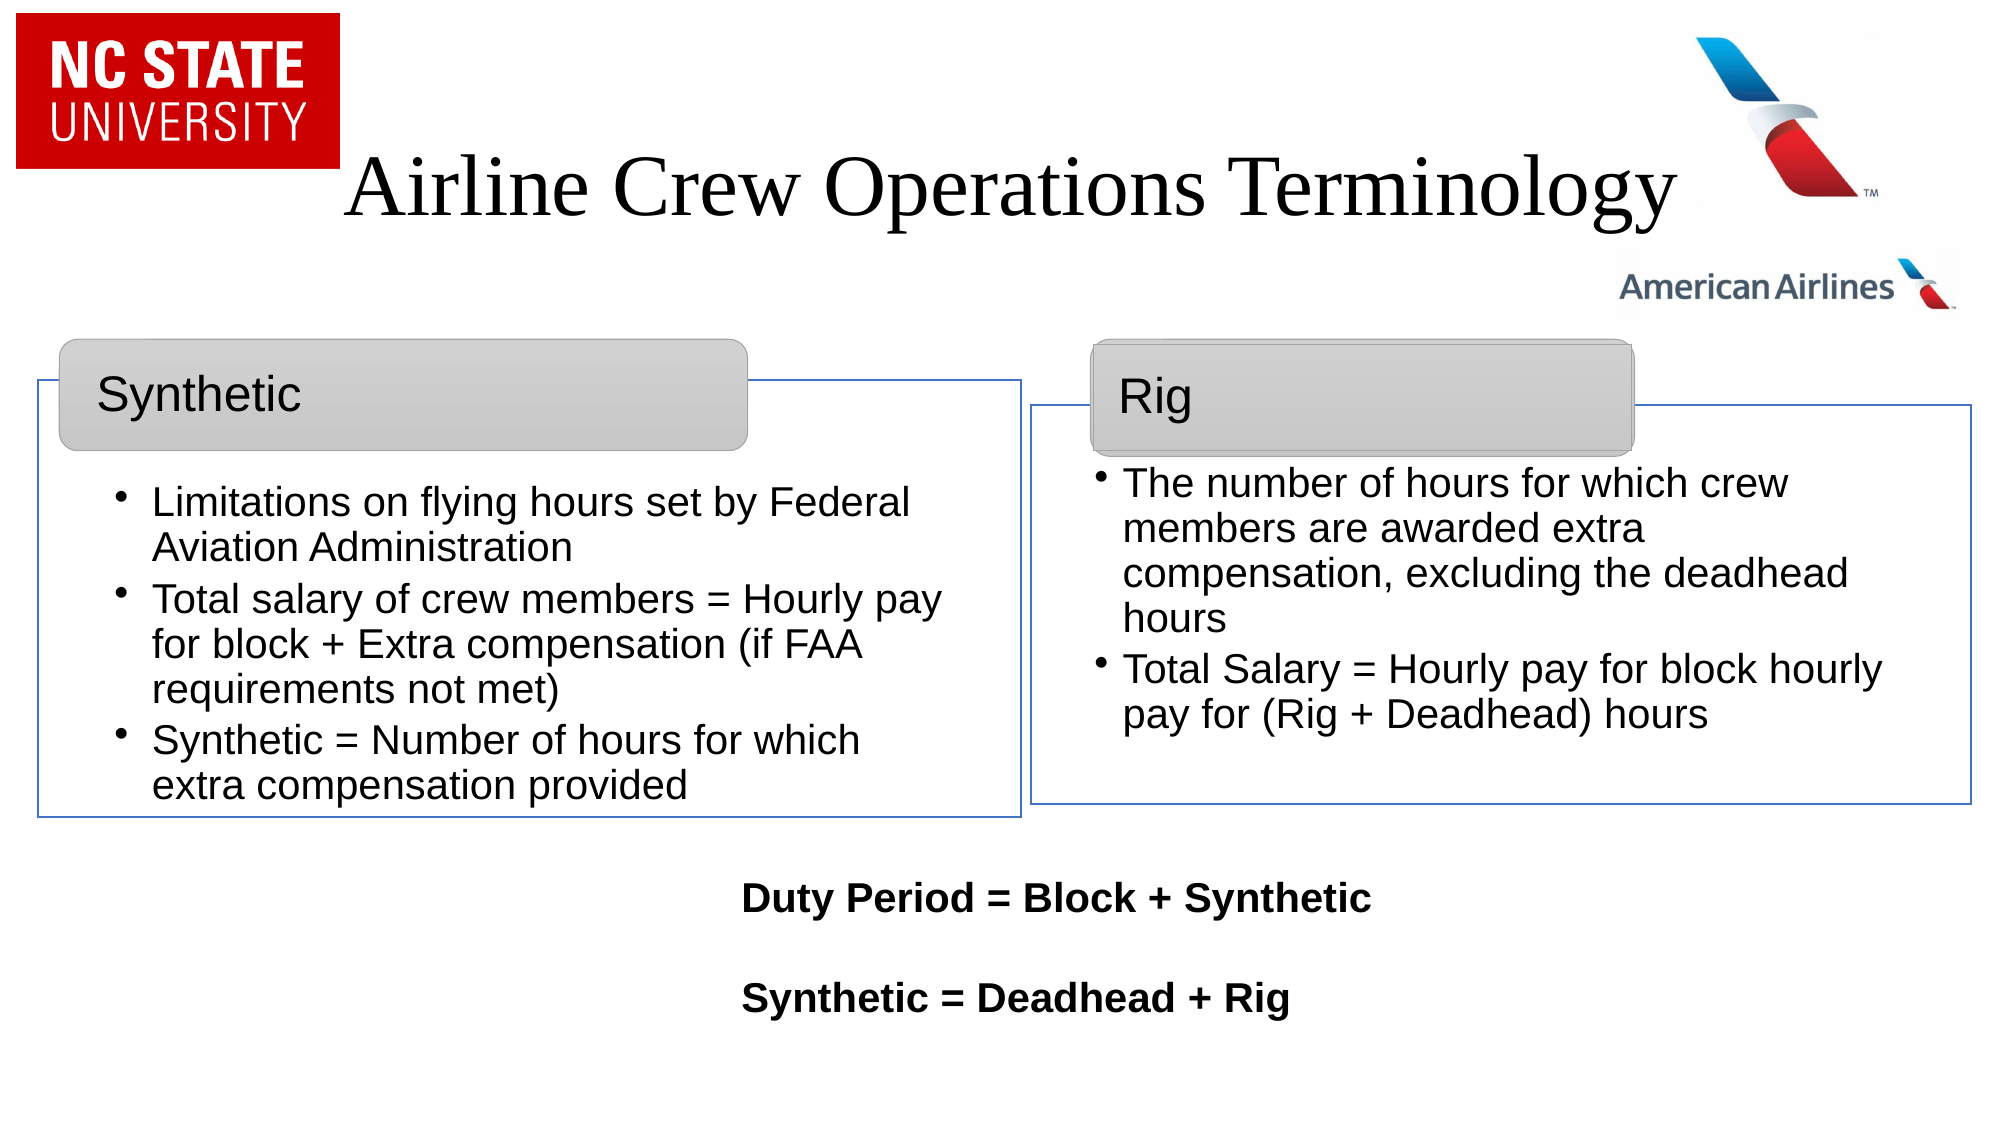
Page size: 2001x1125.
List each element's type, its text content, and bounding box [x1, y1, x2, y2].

text_box Duty Period = Block + Synthetic Synthetic = Deadhead + Rig [726, 865, 1455, 1028]
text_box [1090, 339, 1635, 457]
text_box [1021, 404, 1972, 880]
text_box Airline Crew Operations Terminology [297, 120, 1601, 241]
picture [1601, 22, 1984, 323]
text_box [38, 339, 1022, 865]
picture [16, 13, 340, 169]
